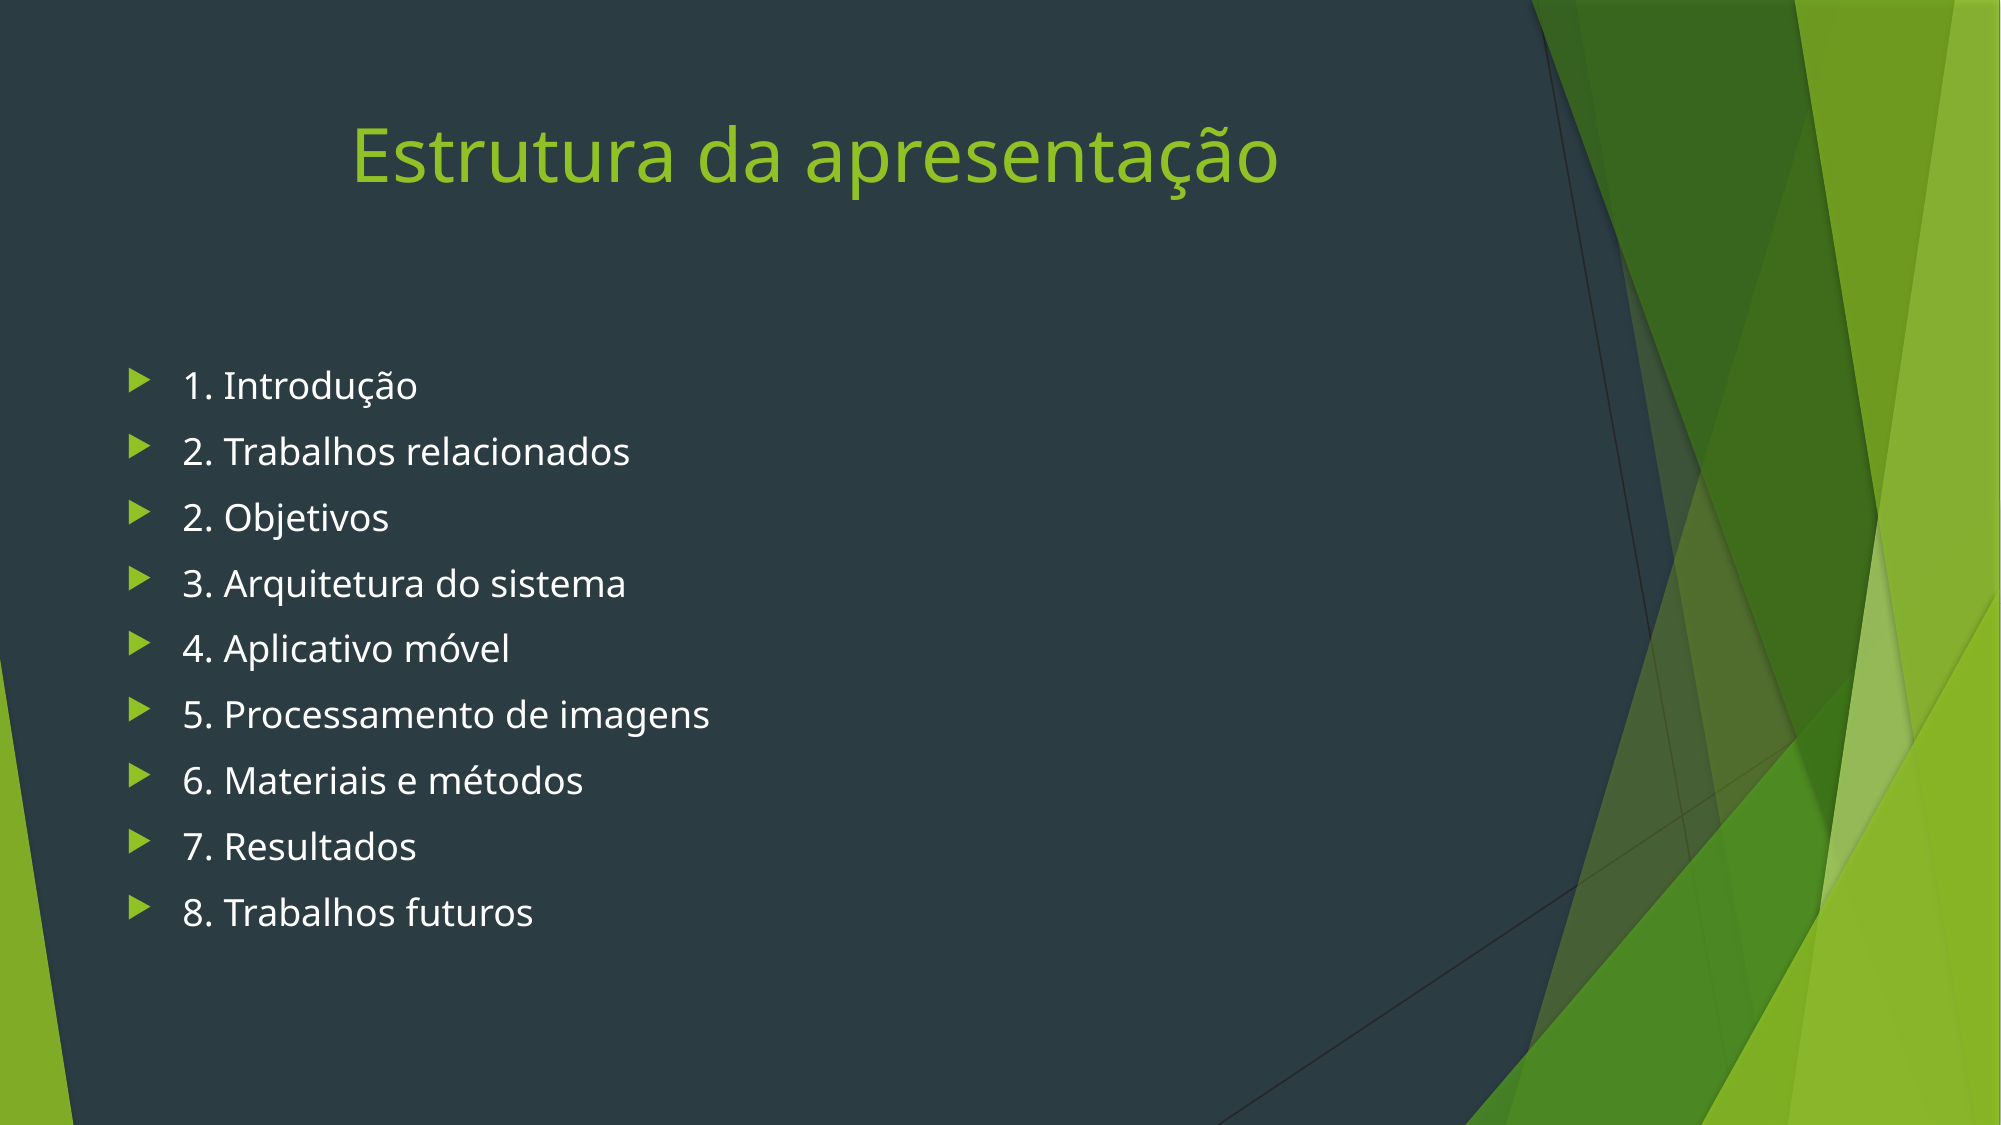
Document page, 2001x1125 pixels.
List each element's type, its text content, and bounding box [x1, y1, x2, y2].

title Estrutura da apresentação [111, 99, 1522, 317]
list 1. Introdução 2. Trabalhos relacionados 2. Objetivos 3. Arquitetura do sistema 4. Aplicativo móvel 5. Processamento de imagens 6. Materiais e métodos 7. Resultados 8. Trabalhos futuros [111, 354, 1522, 992]
